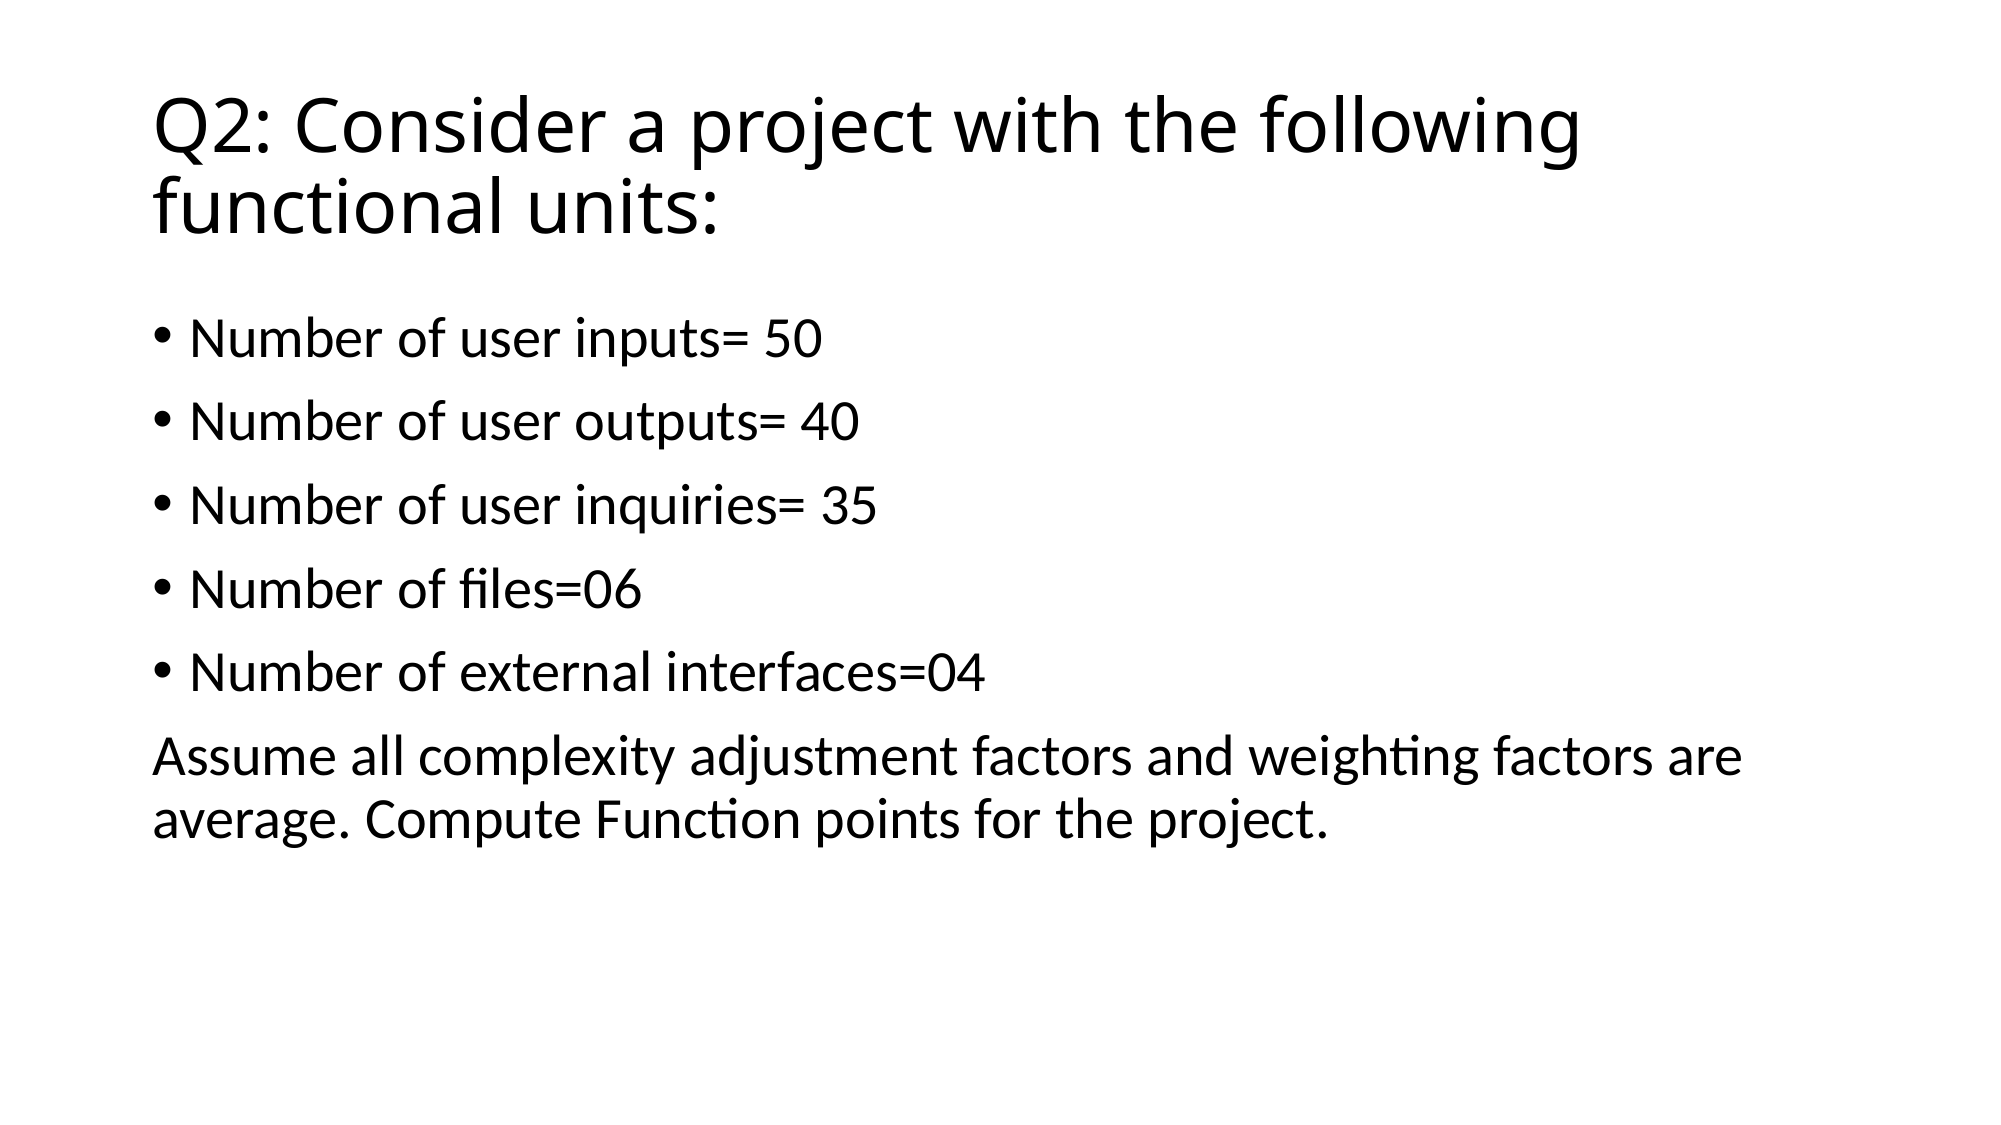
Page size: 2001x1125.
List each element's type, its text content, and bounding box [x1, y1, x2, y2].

title Q2: Consider a project with the following functional units: [137, 59, 1863, 278]
list Number of user inputs= 50 Number of user outputs= 40 Number of user inquiries= 35 Number of files=06 Number of external interfaces=04 Assume all complexity adjustment factors and weighting factors are average. Compute Function points for the project. [137, 299, 1863, 1014]
